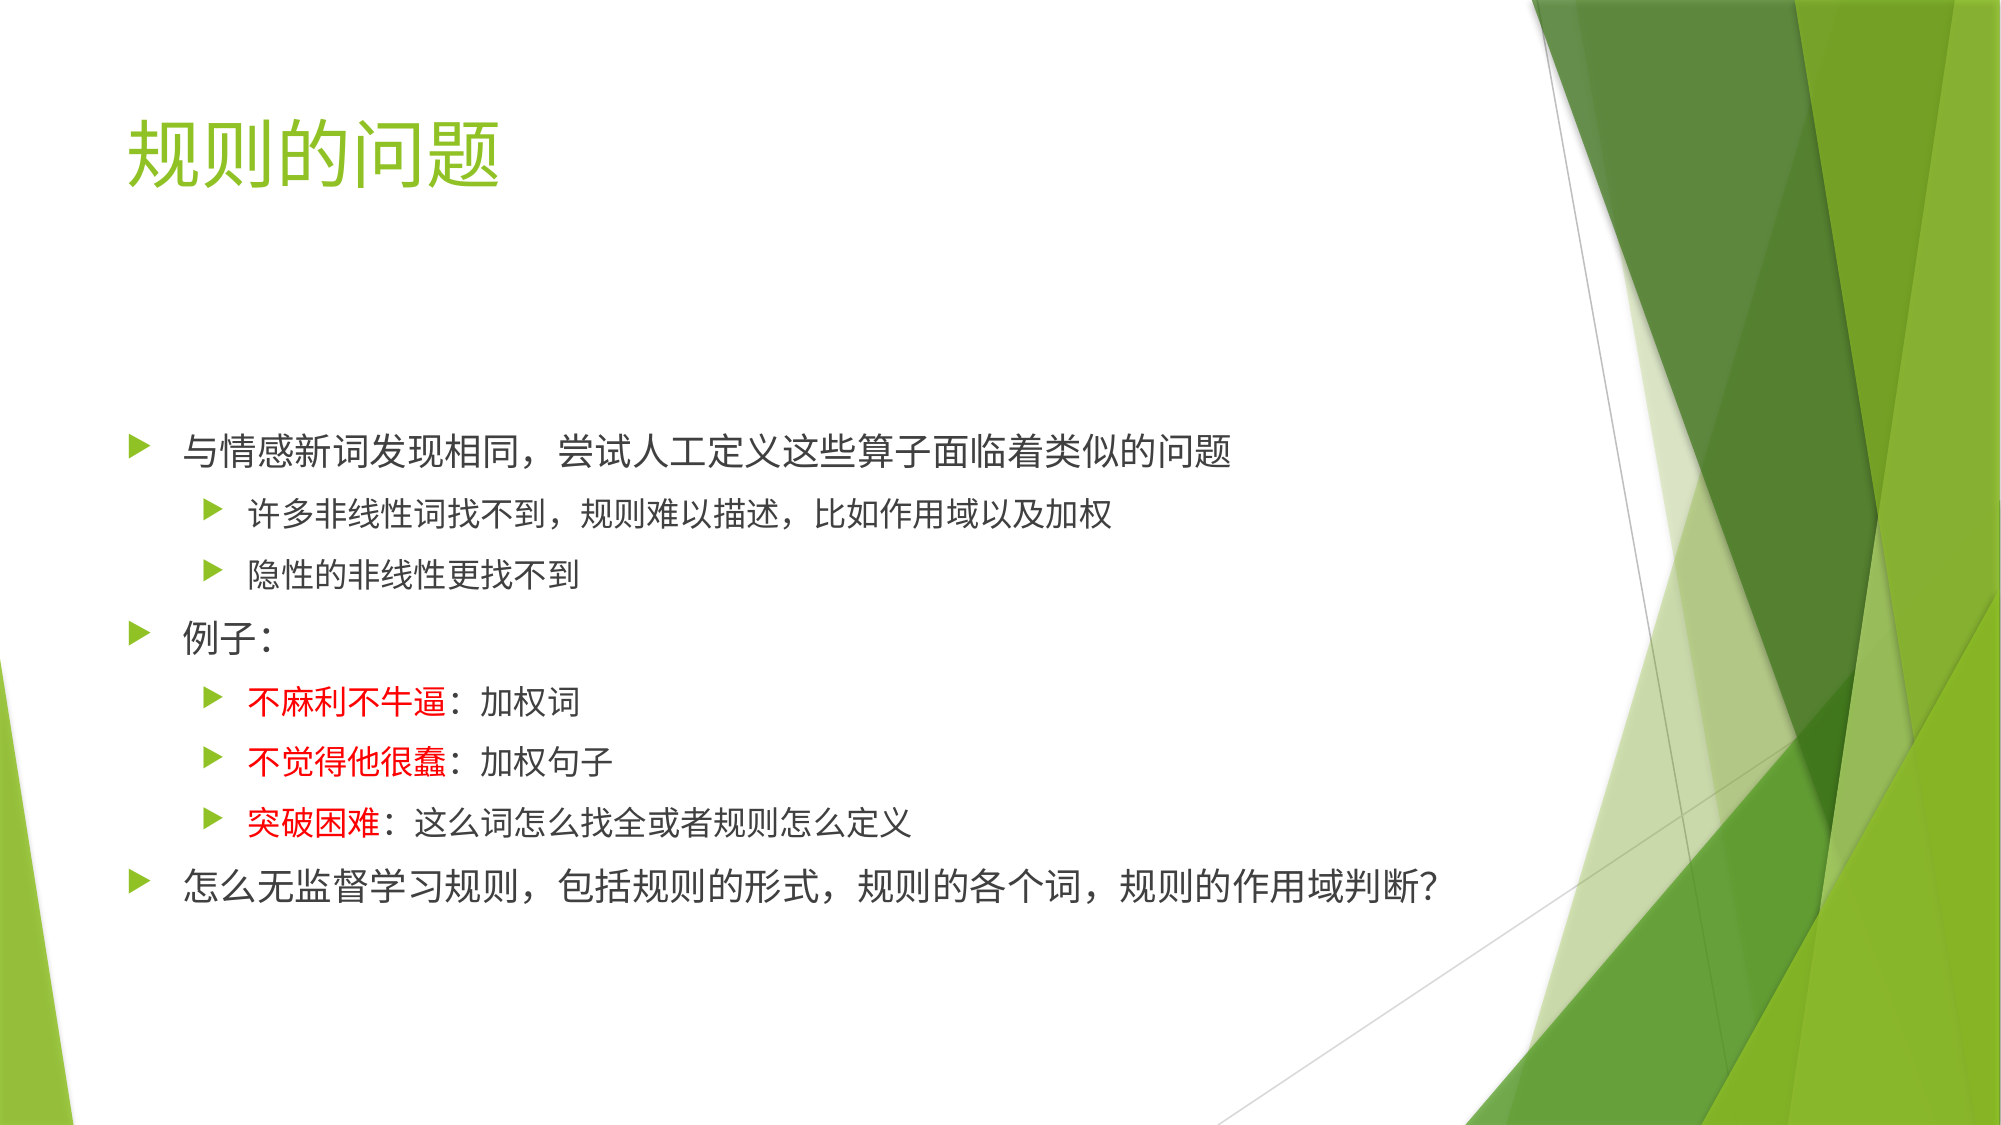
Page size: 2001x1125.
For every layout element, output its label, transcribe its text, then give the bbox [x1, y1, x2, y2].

title 规则的问题 [111, 99, 1522, 317]
list 与情感新词发现相同，尝试人工定义这些算子面临着类似的问题 许多非线性词找不到，规则难以描述，比如作用域以及加权 隐性的非线性更找不到 例子： 不麻利不牛逼：加权词 不觉得他很蠢：加权句子 突破困难：这么词怎么找全或者规则怎么定义 怎么无监督学习规则，包括规则的形式，规则的各个词，规则的作用域判断？ [111, 354, 1522, 992]
